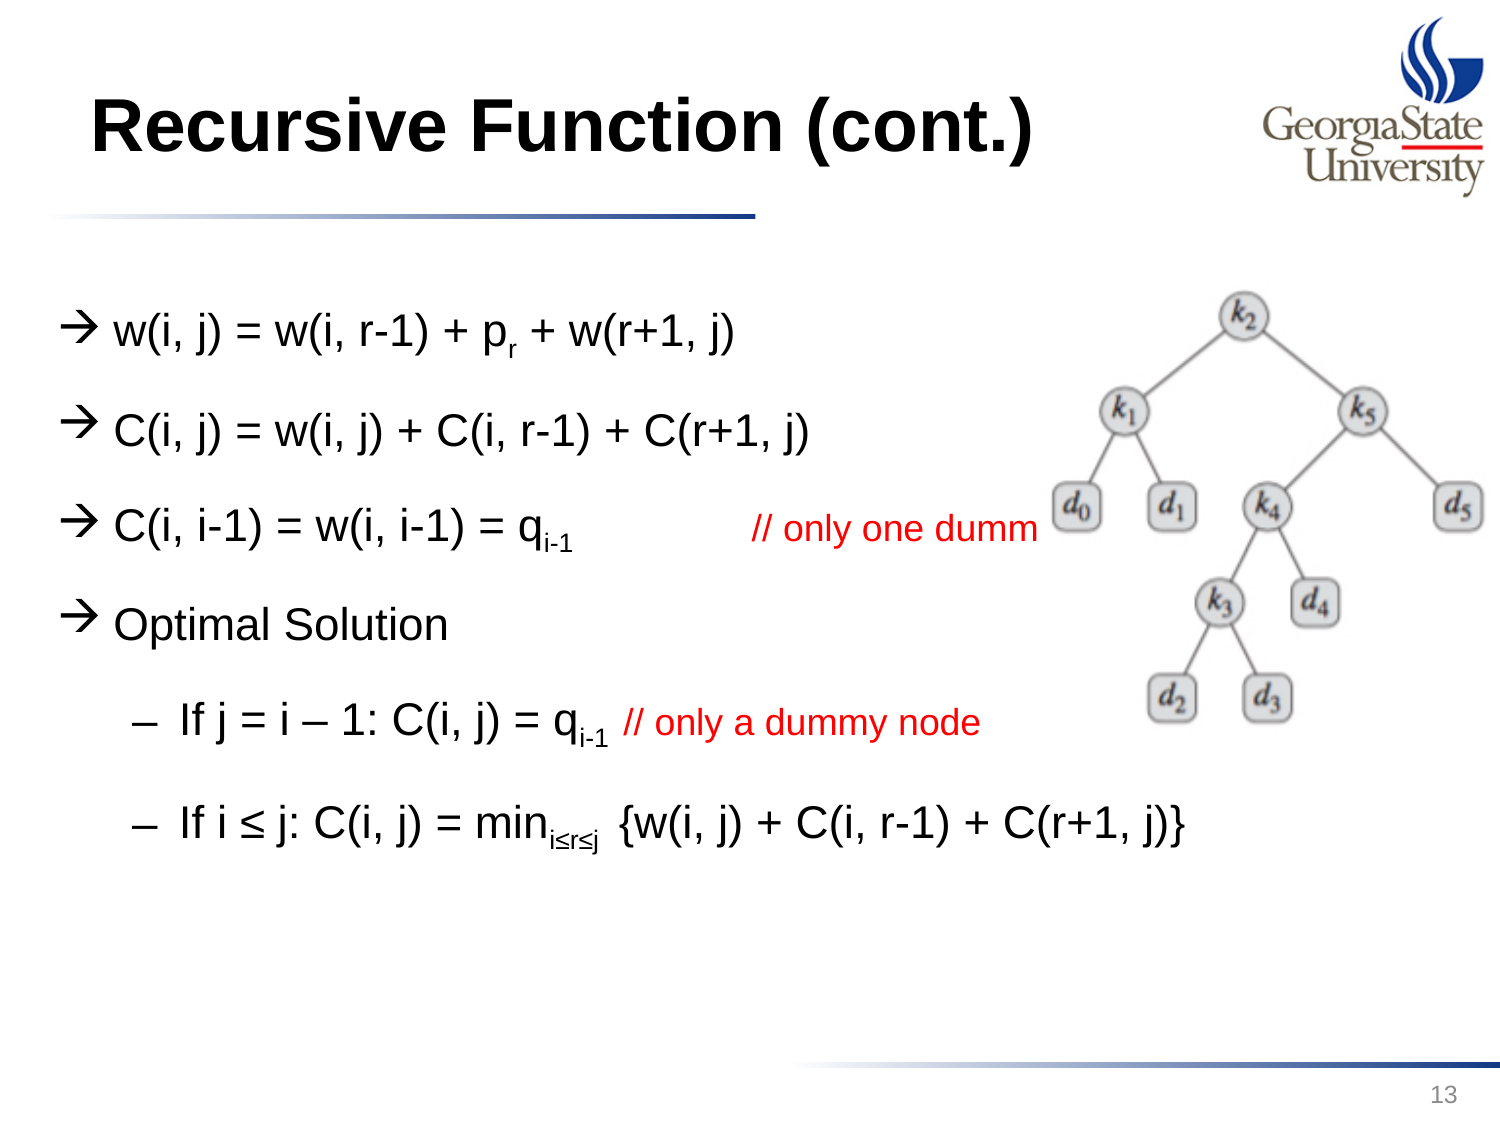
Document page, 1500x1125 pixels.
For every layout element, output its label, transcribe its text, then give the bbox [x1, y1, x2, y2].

picture [1039, 281, 1494, 733]
slide_number 13 [1123, 1064, 1474, 1124]
title Recursive Function (cont.) [75, 27, 1234, 215]
list w(i, j) = w(i, r-1) + pr + w(r+1, j) C(i, j) = w(i, j) + C(i, r-1) + C(r+1, j) C(i, i-1) = w(i, i-1) = qi-1 // only one dummy node Optimal Solution If j = i – 1: C(i, j) = qi-1 // only a dummy node If i ≤ j: C(i, j) = mini≤r≤j {w(i, j) + C(i, r-1) + C(r+1, j)} [42, 262, 1441, 1005]
picture [1247, 0, 1500, 216]
